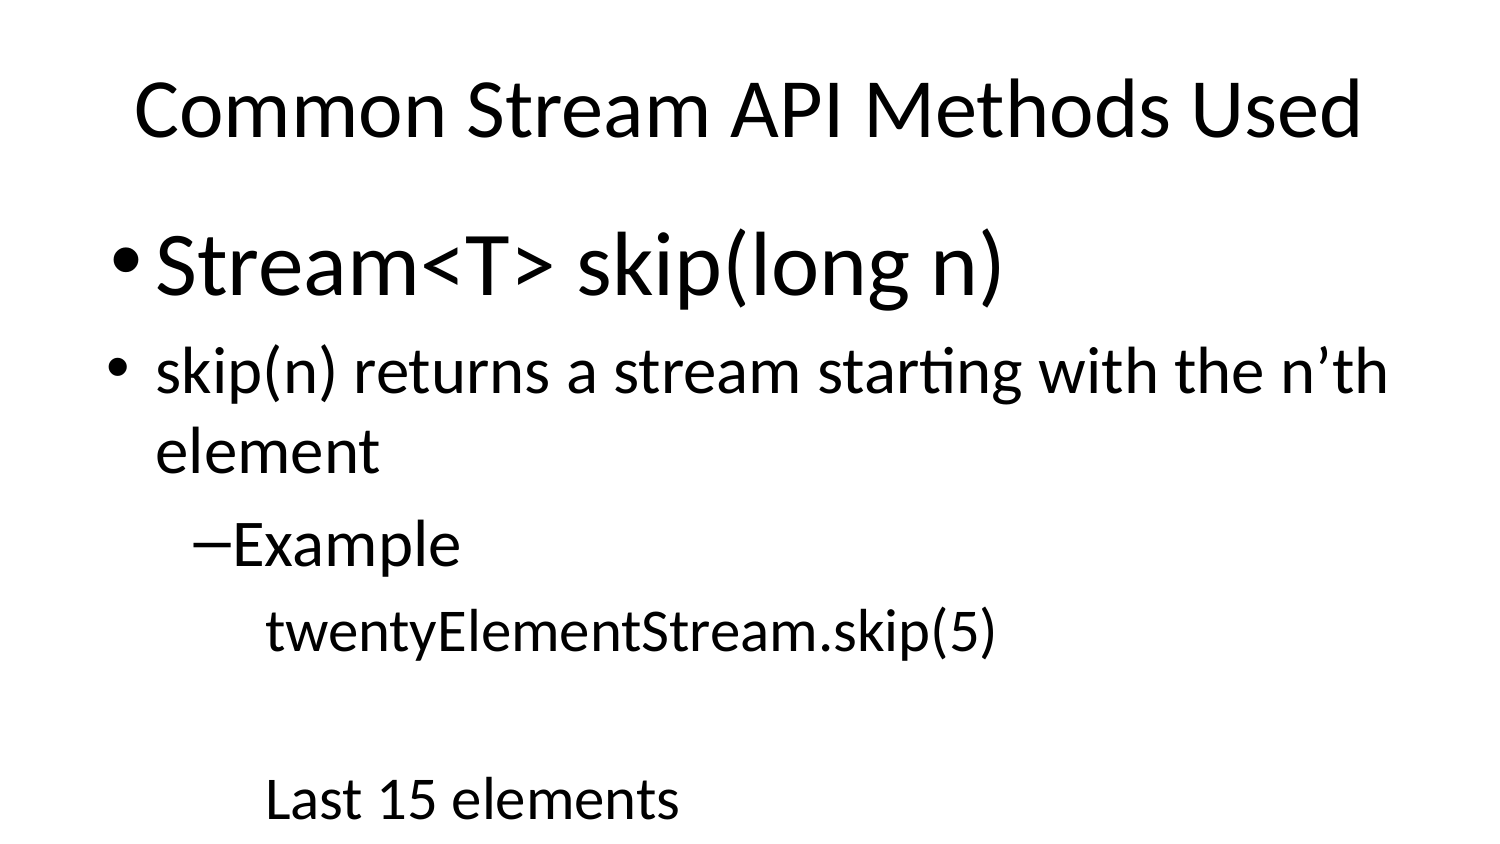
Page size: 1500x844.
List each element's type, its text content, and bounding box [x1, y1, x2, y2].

title Common Stream API Methods Used [75, 33, 1425, 175]
list Stream<T> skip(long n) skip(n) returns a stream starting with the n’th element Example twentyElementStream.skip(5) Last 15 elements [75, 196, 1425, 844]
